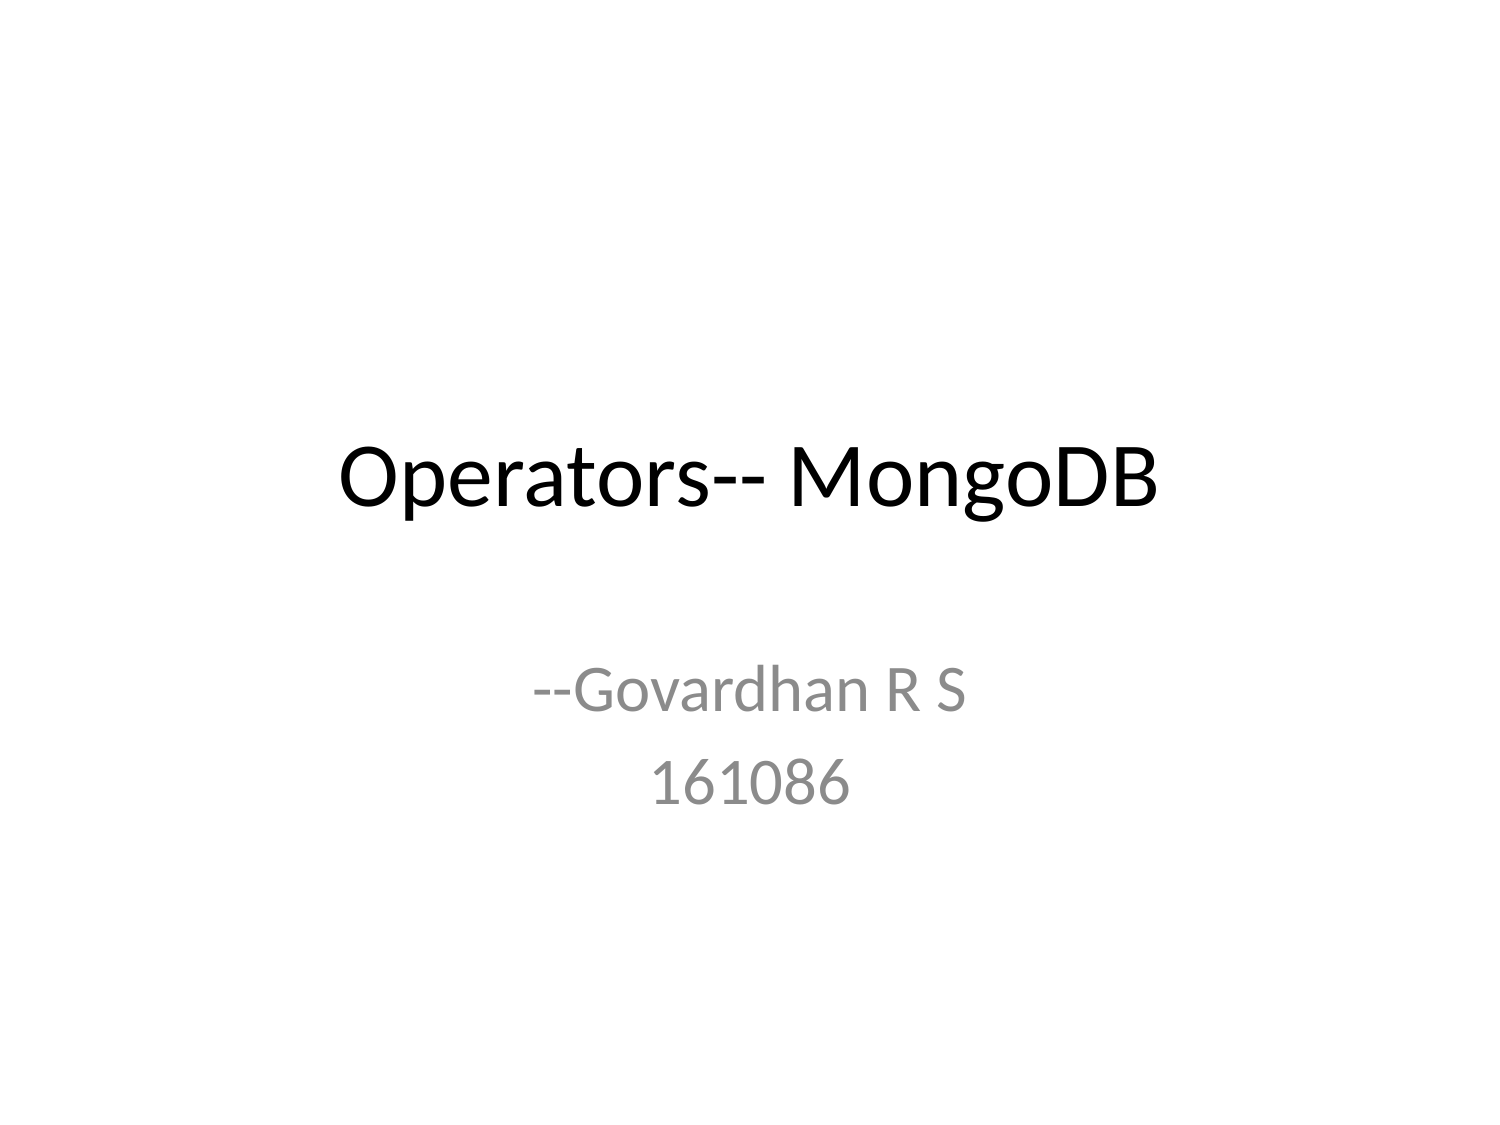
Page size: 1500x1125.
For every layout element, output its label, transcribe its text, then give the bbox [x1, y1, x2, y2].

title Operators-- MongoDB [112, 349, 1388, 591]
subtitle --Govardhan R S 161086 [225, 637, 1275, 925]
